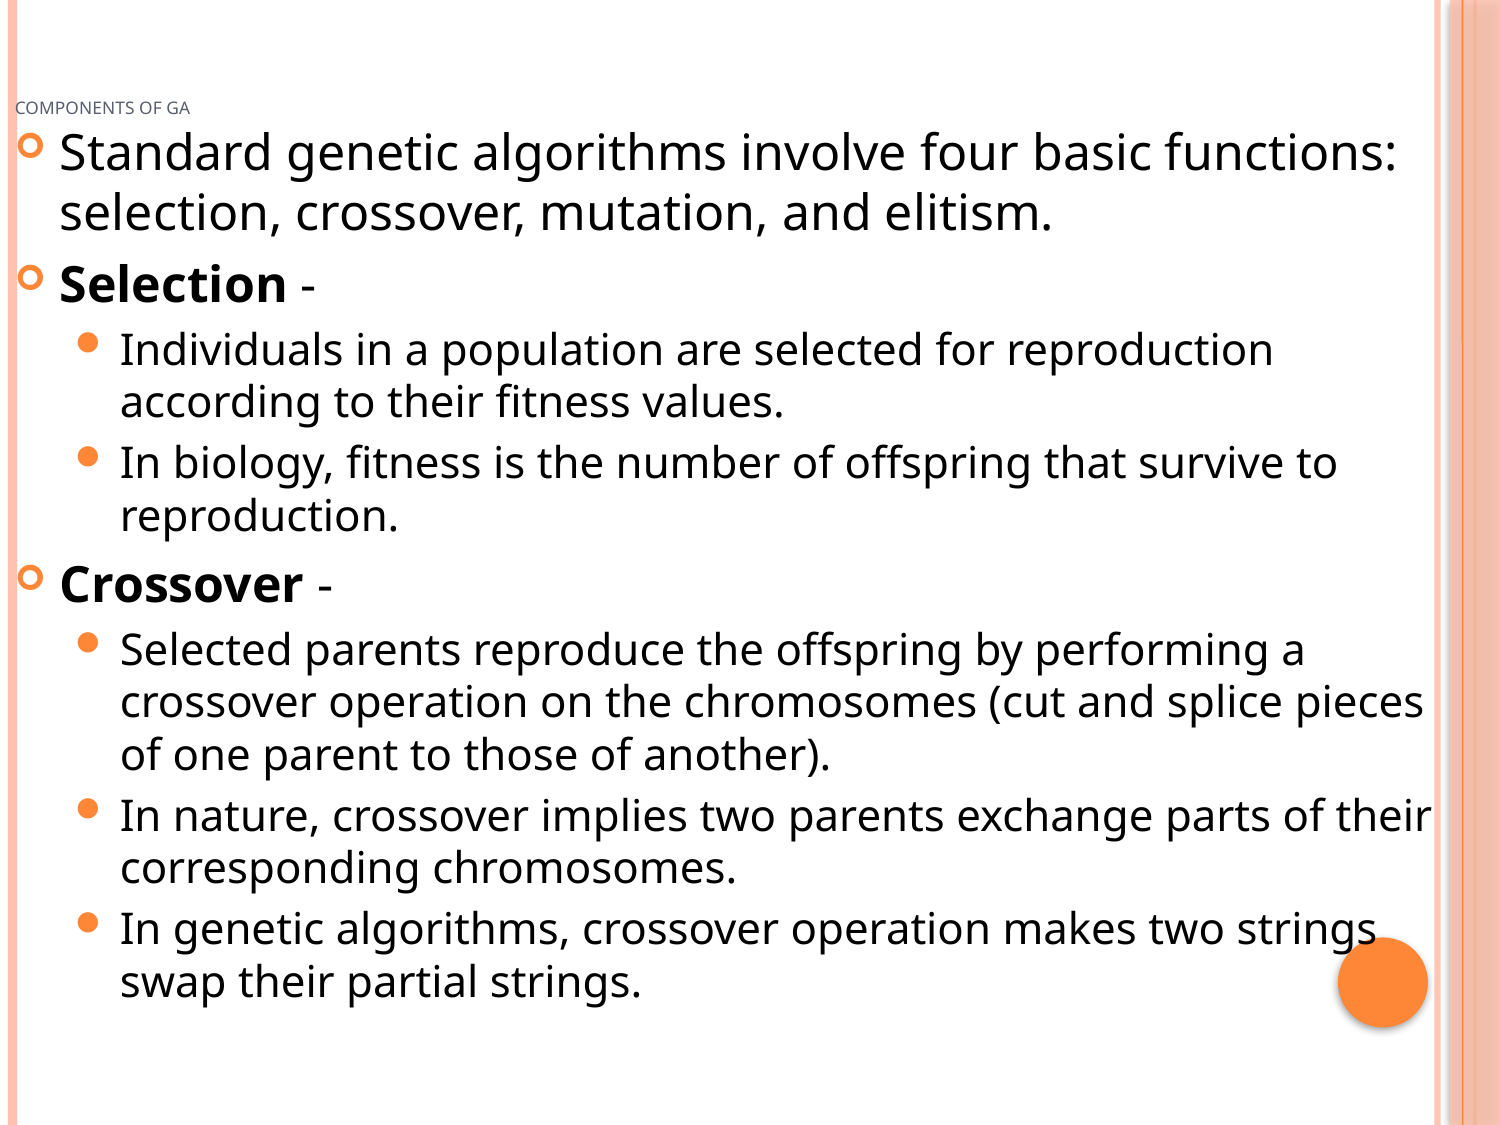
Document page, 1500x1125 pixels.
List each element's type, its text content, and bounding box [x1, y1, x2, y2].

title Components of GA [0, 0, 1500, 125]
list Standard genetic algorithms involve four basic functions: selection, crossover, mutation, and elitism. Selection - Individuals in a population are selected for reproduction according to their fitness values. In biology, fitness is the number of offspring that survive to reproduction. Crossover - Selected parents reproduce the offspring by performing a crossover operation on the chromosomes (cut and splice pieces of one parent to those of another). In nature, crossover implies two parents exchange parts of their corresponding chromosomes. In genetic algorithms, crossover operation makes two strings swap their partial strings. [0, 112, 1475, 1088]
